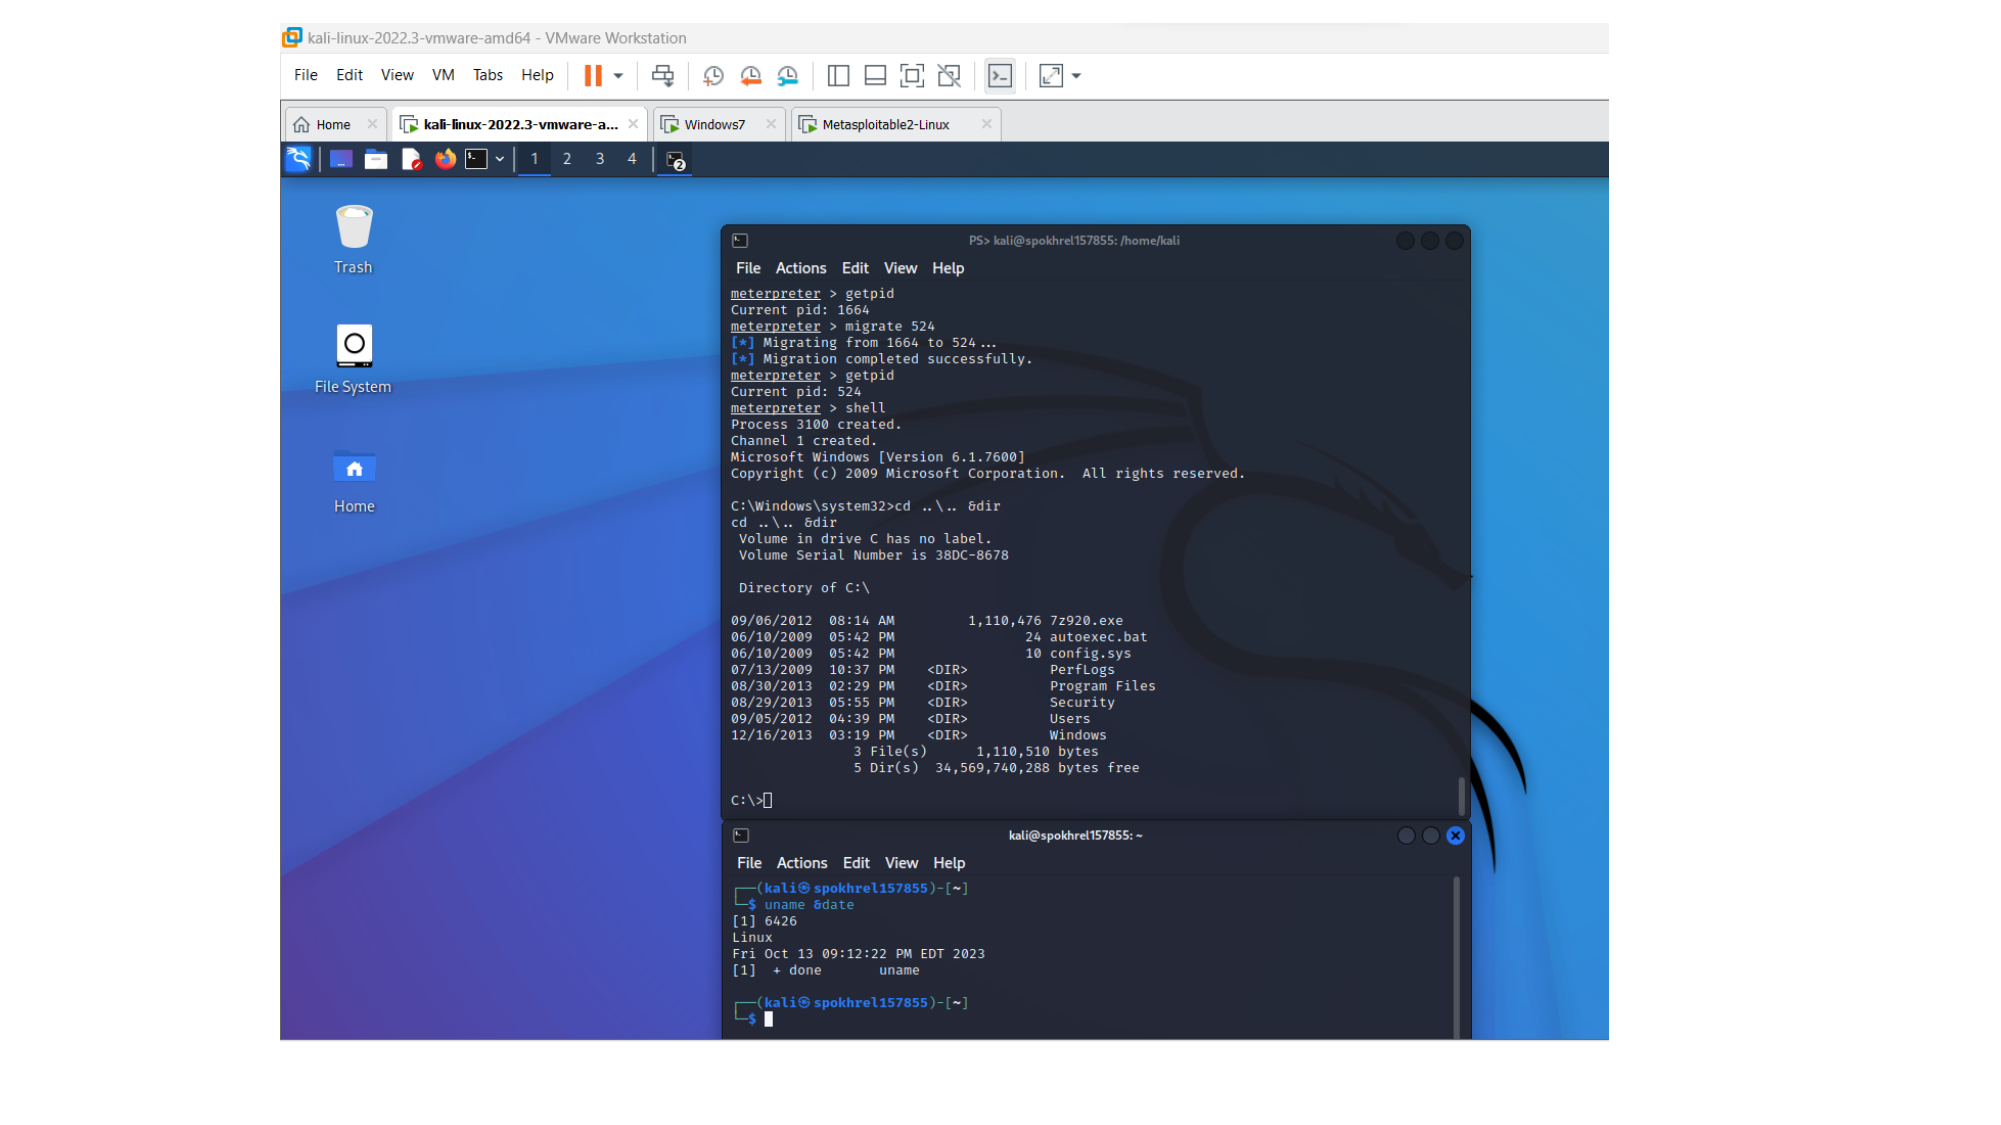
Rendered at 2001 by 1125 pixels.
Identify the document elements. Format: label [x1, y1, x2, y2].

picture [280, 23, 1609, 1042]
